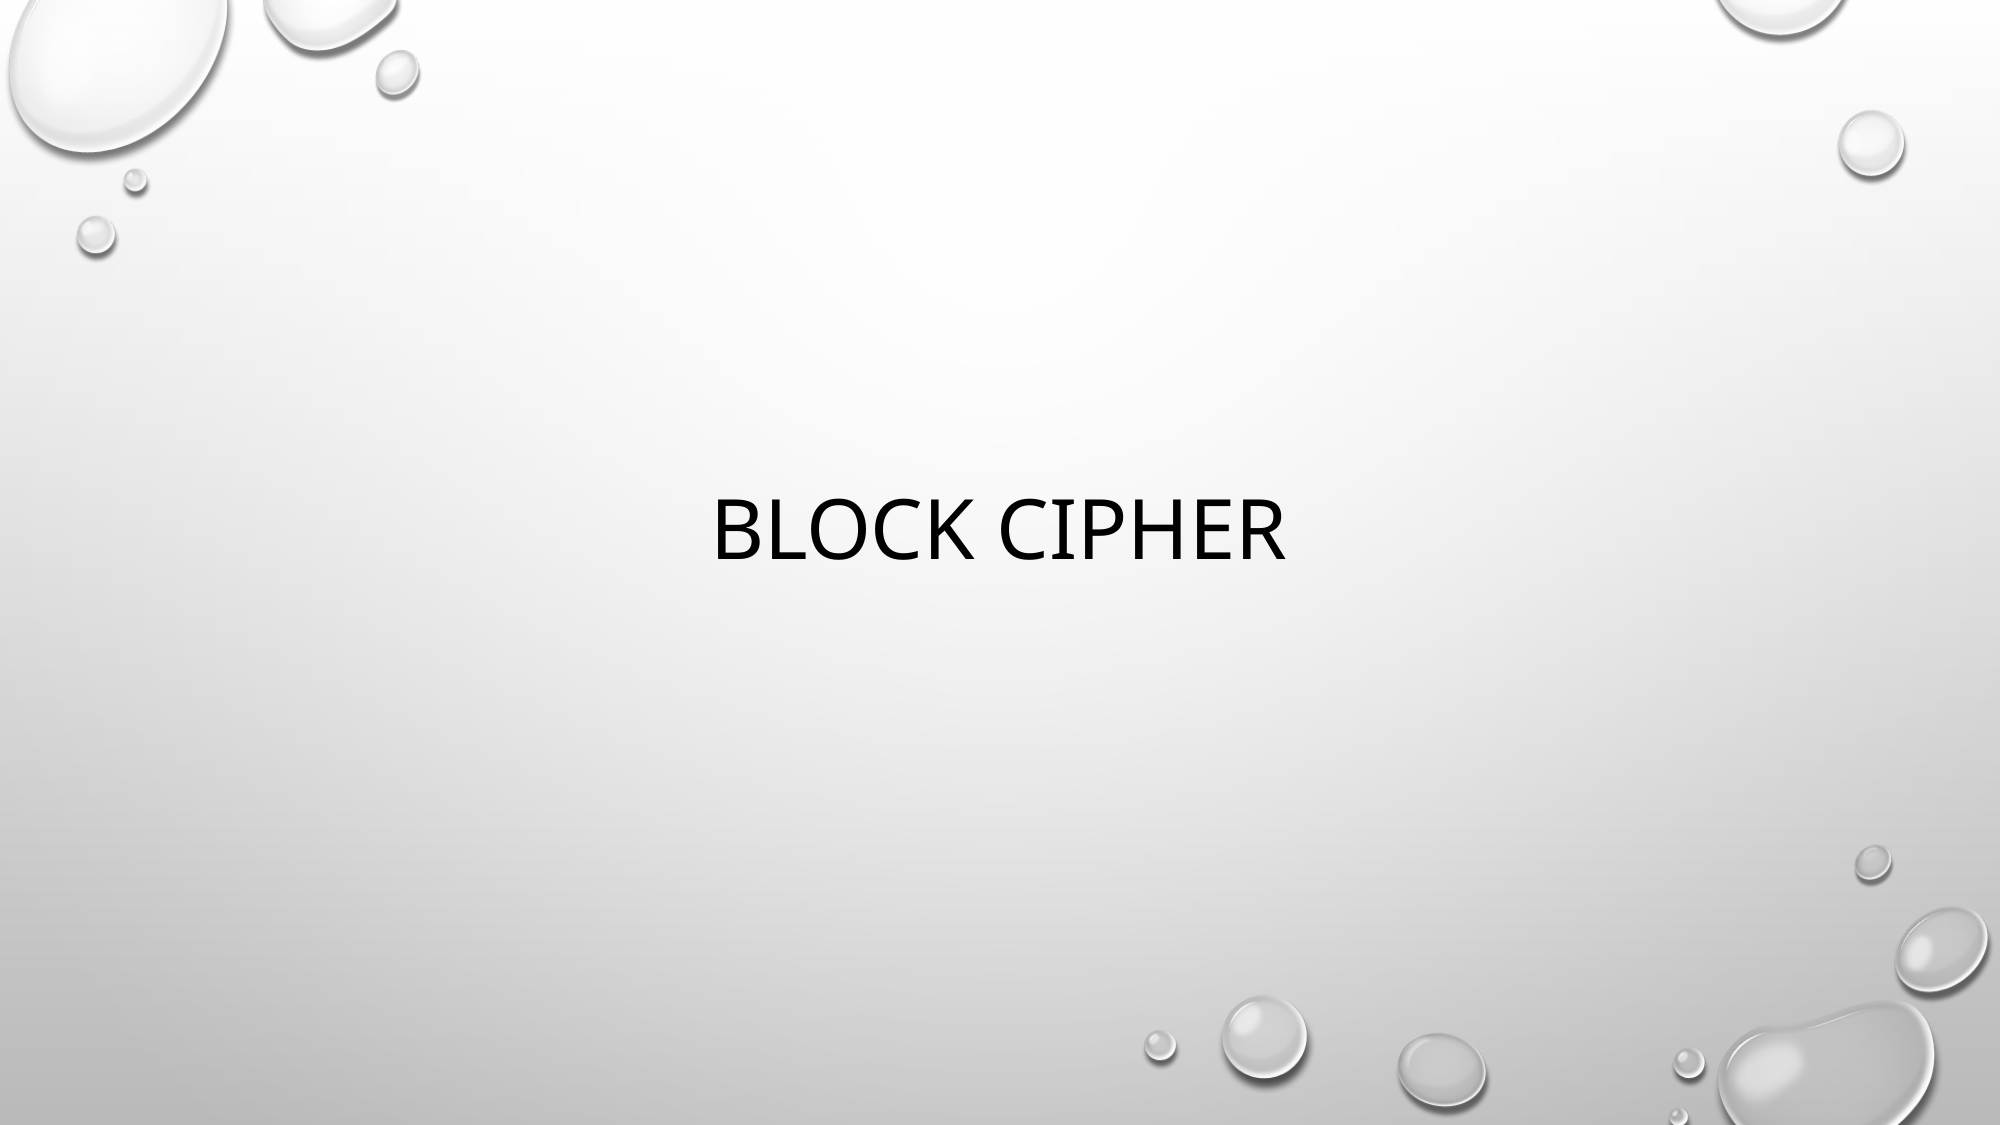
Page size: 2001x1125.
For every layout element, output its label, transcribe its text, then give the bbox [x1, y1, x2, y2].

picture [0, 0, 2000, 1125]
title Block cipher [149, 135, 1848, 585]
